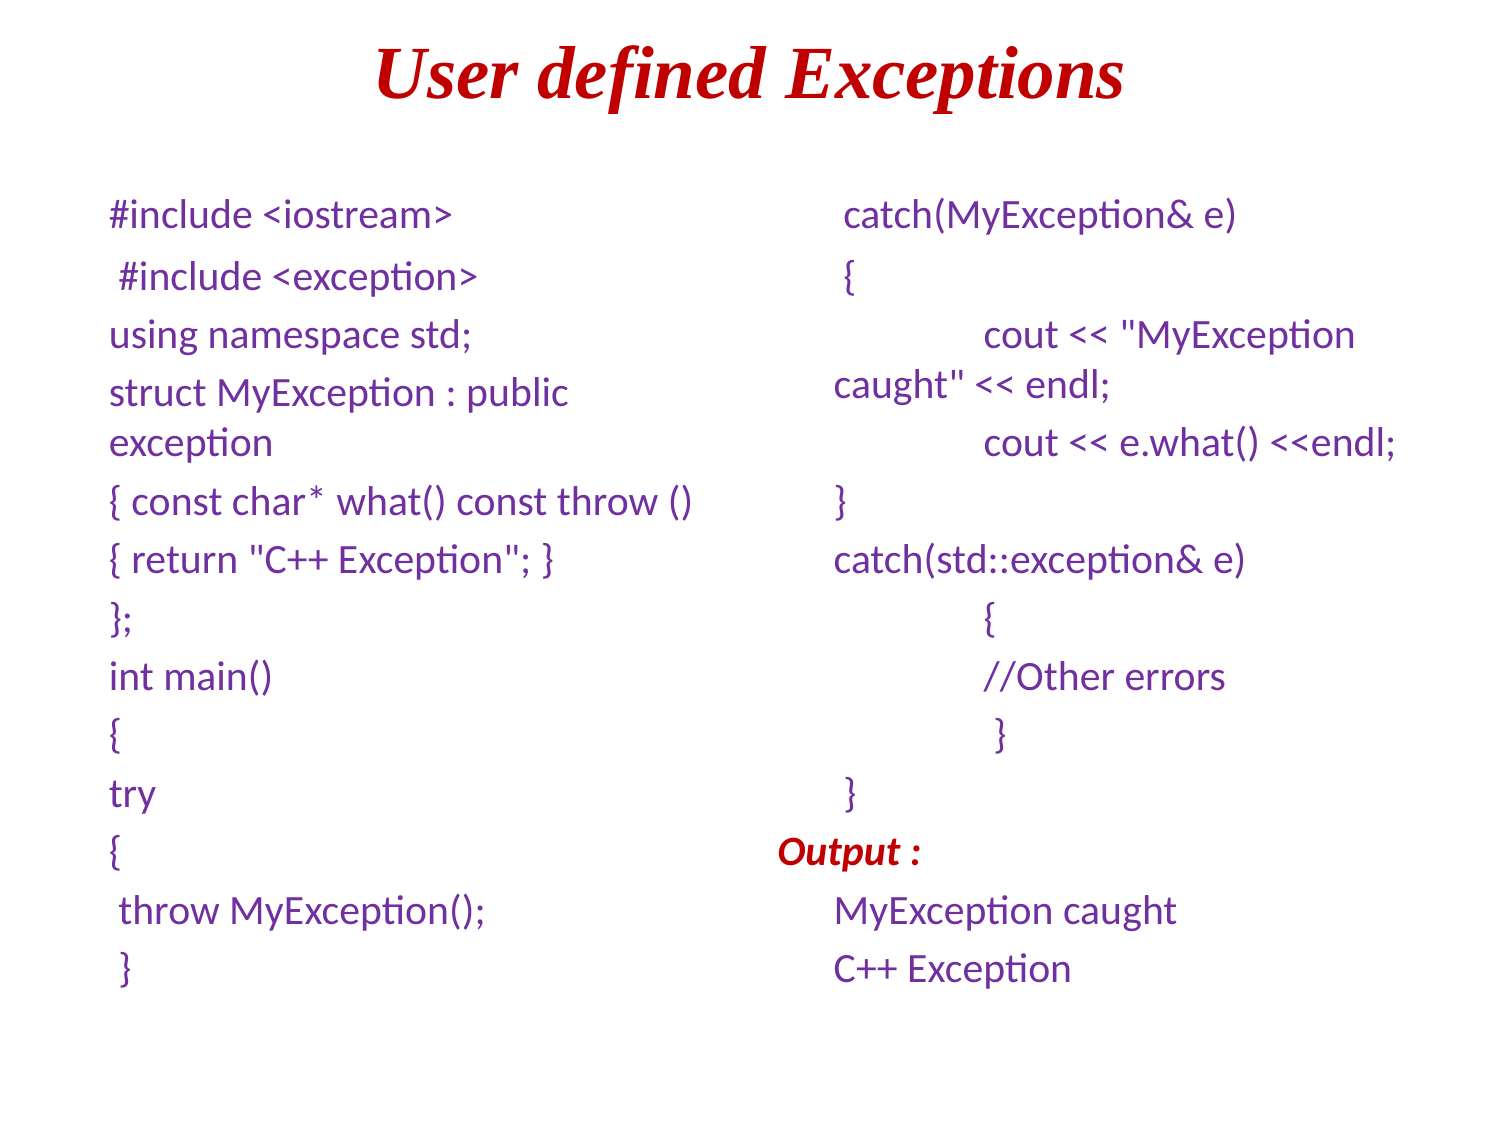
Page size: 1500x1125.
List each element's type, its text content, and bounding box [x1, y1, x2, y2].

list #include <iostream> #include <exception> using namespace std; struct MyException : public exception { const char* what() const throw () { return "C++ Exception"; } }; int main() { try { throw MyException(); } [37, 162, 738, 1075]
title User defined Exceptions [75, 0, 1425, 138]
list catch(MyException& e) { cout << "MyException caught" << endl; cout << e.what() <<endl; } catch(std::exception& e) { //Other errors } } Output : MyException caught C++ Exception [762, 162, 1425, 1075]
